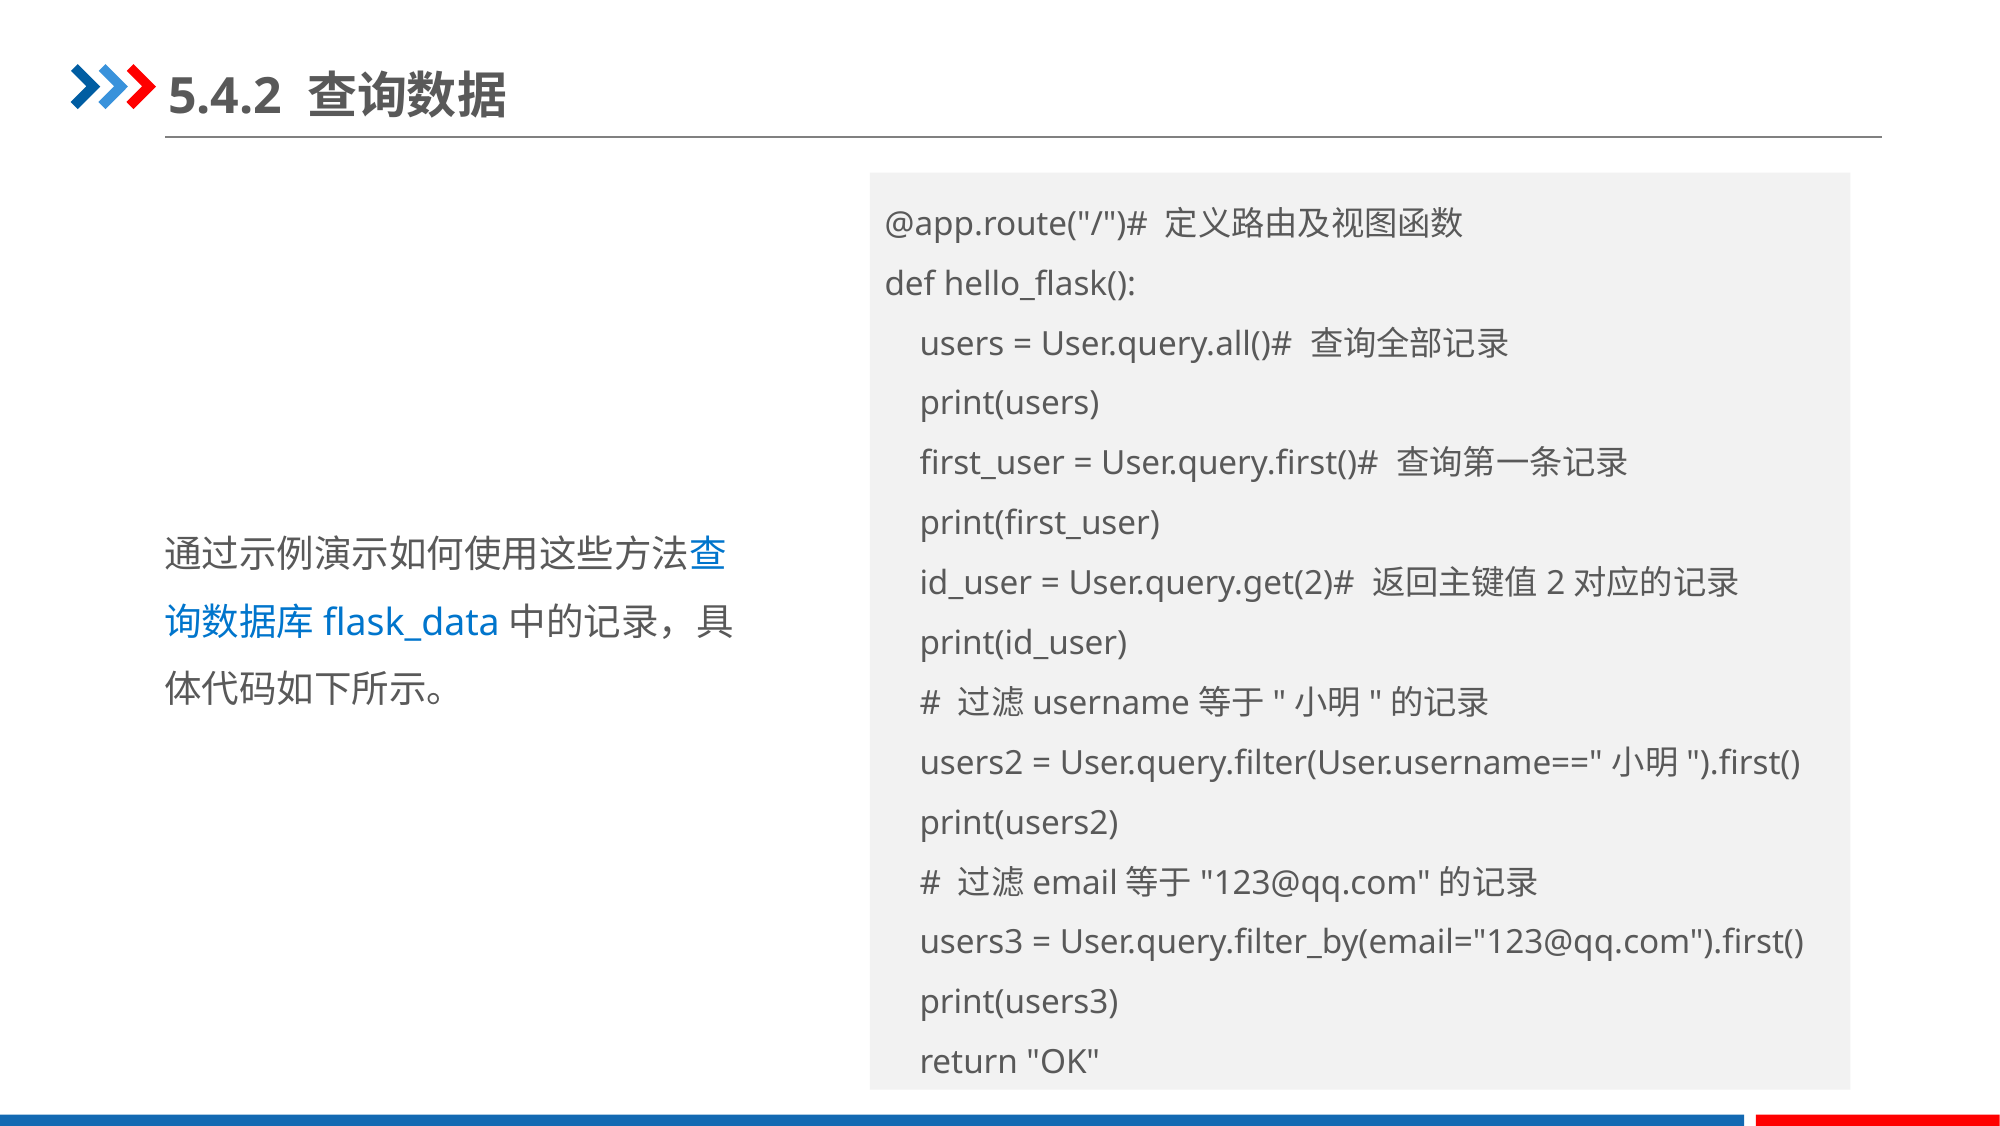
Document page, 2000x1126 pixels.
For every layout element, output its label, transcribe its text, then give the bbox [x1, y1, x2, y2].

text_box @app.route("/")# 定义路由及视图函数 def hello_flask(): users = User.query.all()# 查询全部记录 print(users) first_user = User.query.first()# 查询第一条记录 print(first_user) id_user = User.query.get(2)# 返回主键值2对应的记录 print(id_user) # 过滤username等于"小明"的记录 users2 = User.query.filter(User.username=="小明").first() print(users2) # 过滤email等于"123@qq.com"的记录 users3 = User.query.filter_by(email="123@qq.com").first() print(users3) return "OK" [868, 171, 1852, 1092]
text_box 5.4.2 查询数据 [168, 51, 902, 135]
text_box 通过示例演示如何使用这些方法查询数据库flask_data中的记录，具体代码如下所示。 [149, 500, 752, 718]
